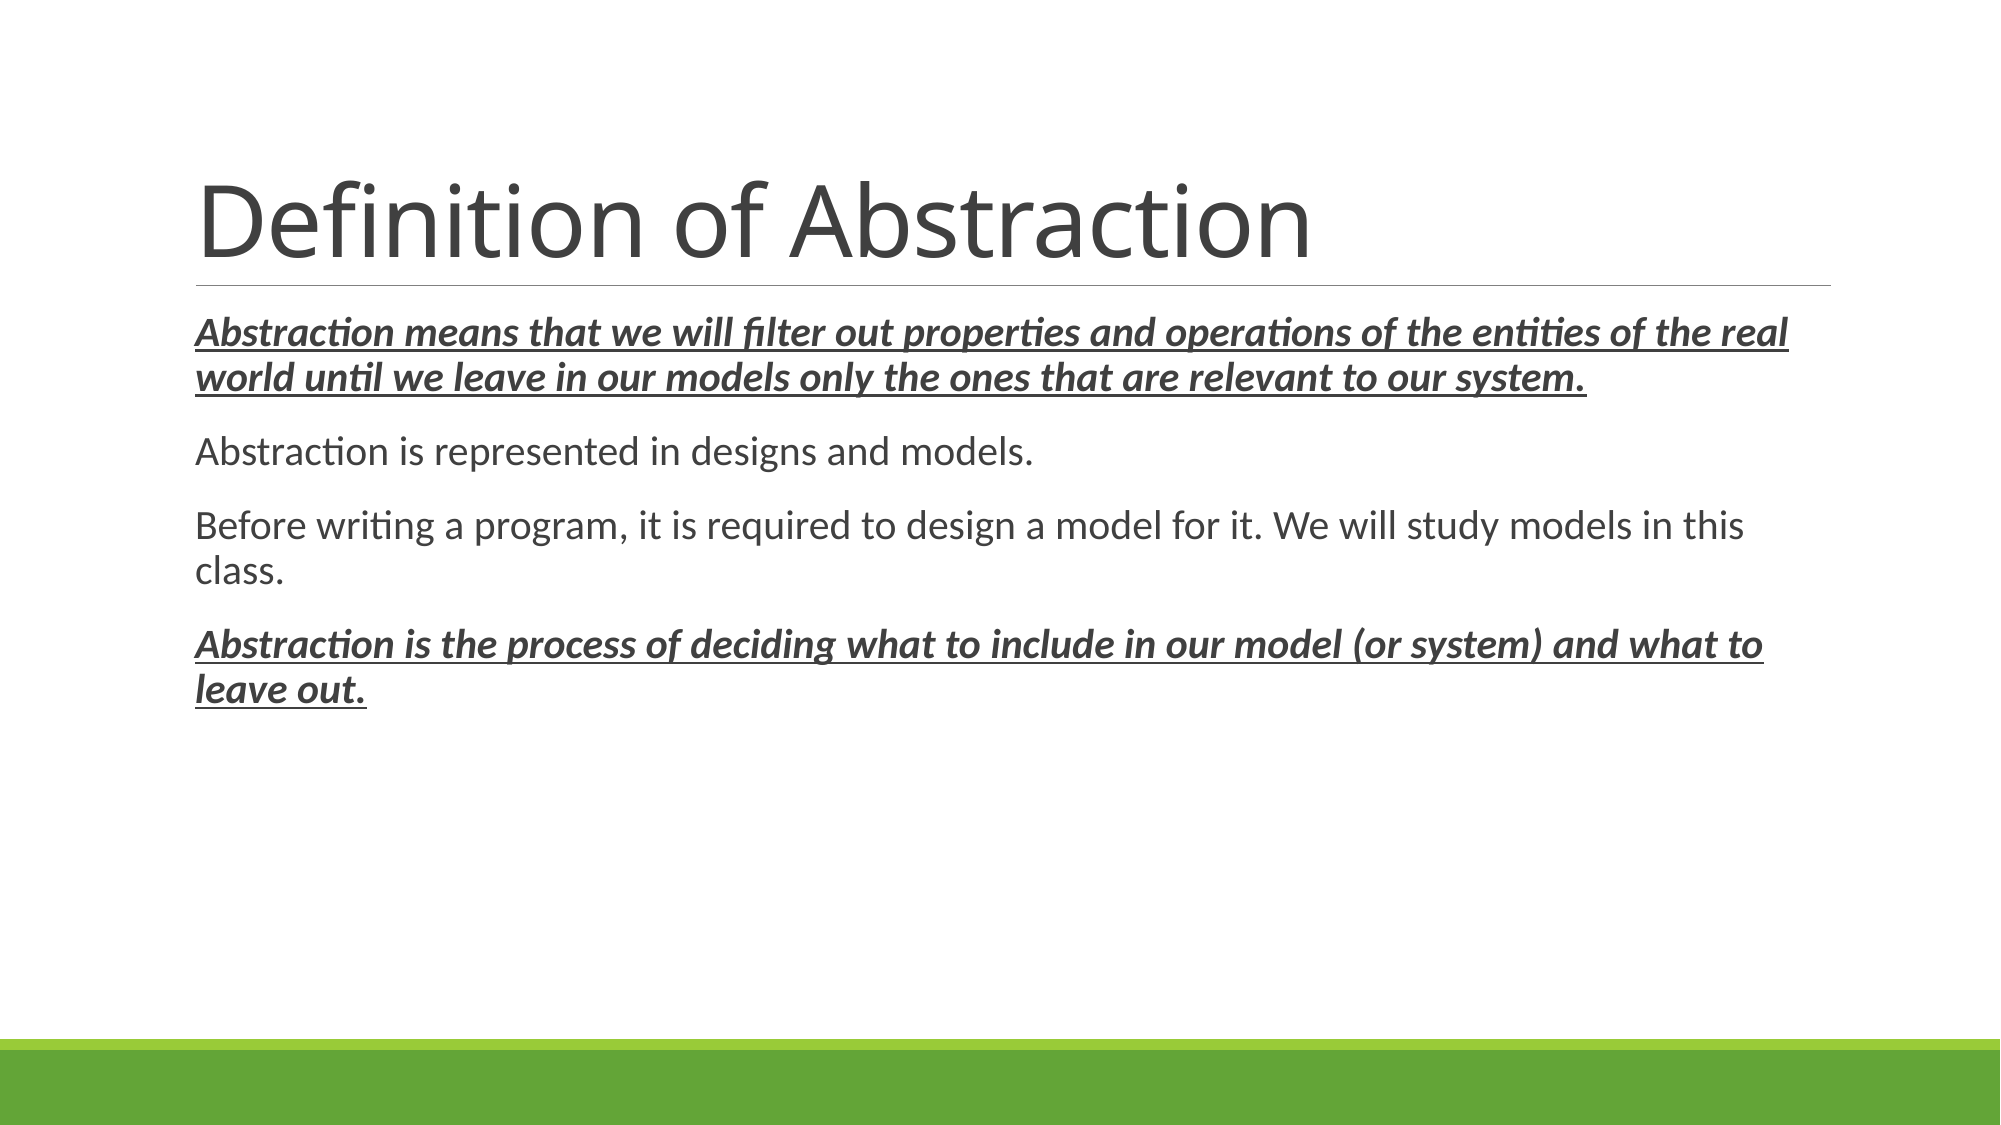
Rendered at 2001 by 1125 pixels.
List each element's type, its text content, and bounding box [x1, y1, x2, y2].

list Abstraction means that we will filter out properties and operations of the entities of the real world until we leave in our models only the ones that are relevant to our system. Abstraction is represented in designs and models. Before writing a program, it is required to design a model for it. We will study models in this class. Abstraction is the process of deciding what to include in our model (or system) and what to leave out. [180, 302, 1830, 963]
title Definition of Abstraction [180, 47, 1830, 285]
